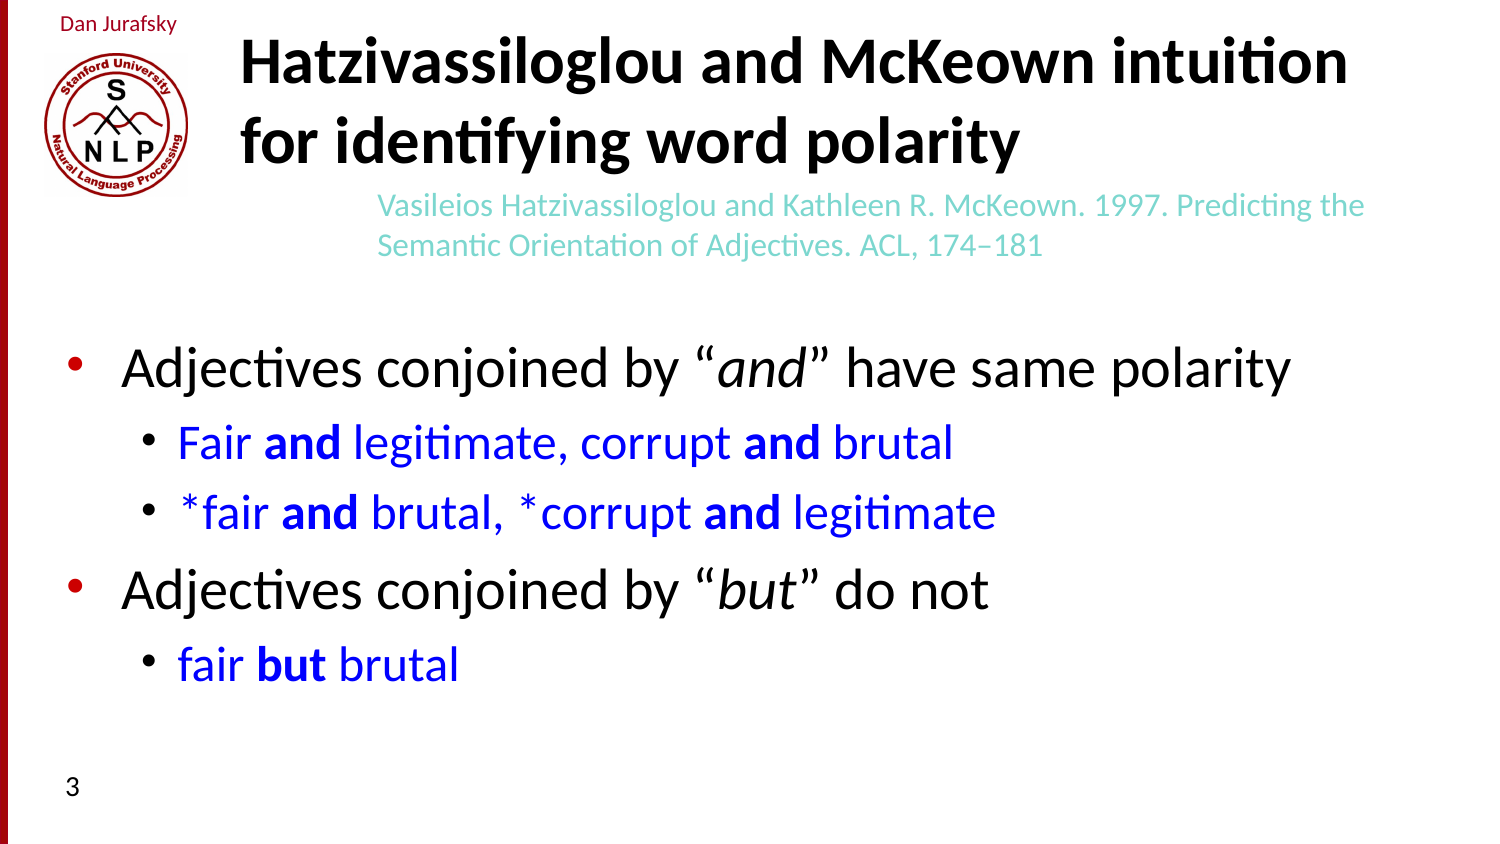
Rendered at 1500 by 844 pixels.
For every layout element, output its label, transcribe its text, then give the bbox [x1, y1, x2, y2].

slide_number 3 [49, 759, 376, 816]
picture [44, 53, 188, 197]
title Hatzivassiloglou and McKeown intuition for identifying word polarity [225, 62, 1450, 185]
text_box Vasileios Hatzivassiloglou and Kathleen R. McKeown. 1997. Predicting the Semantic Orientation of Adjectives. ACL, 174–181 [362, 175, 1458, 271]
list Adjectives conjoined by “and” have same polarity Fair and legitimate, corrupt and brutal *fair and brutal, *corrupt and legitimate Adjectives conjoined by “but” do not fair but brutal [50, 321, 1450, 735]
